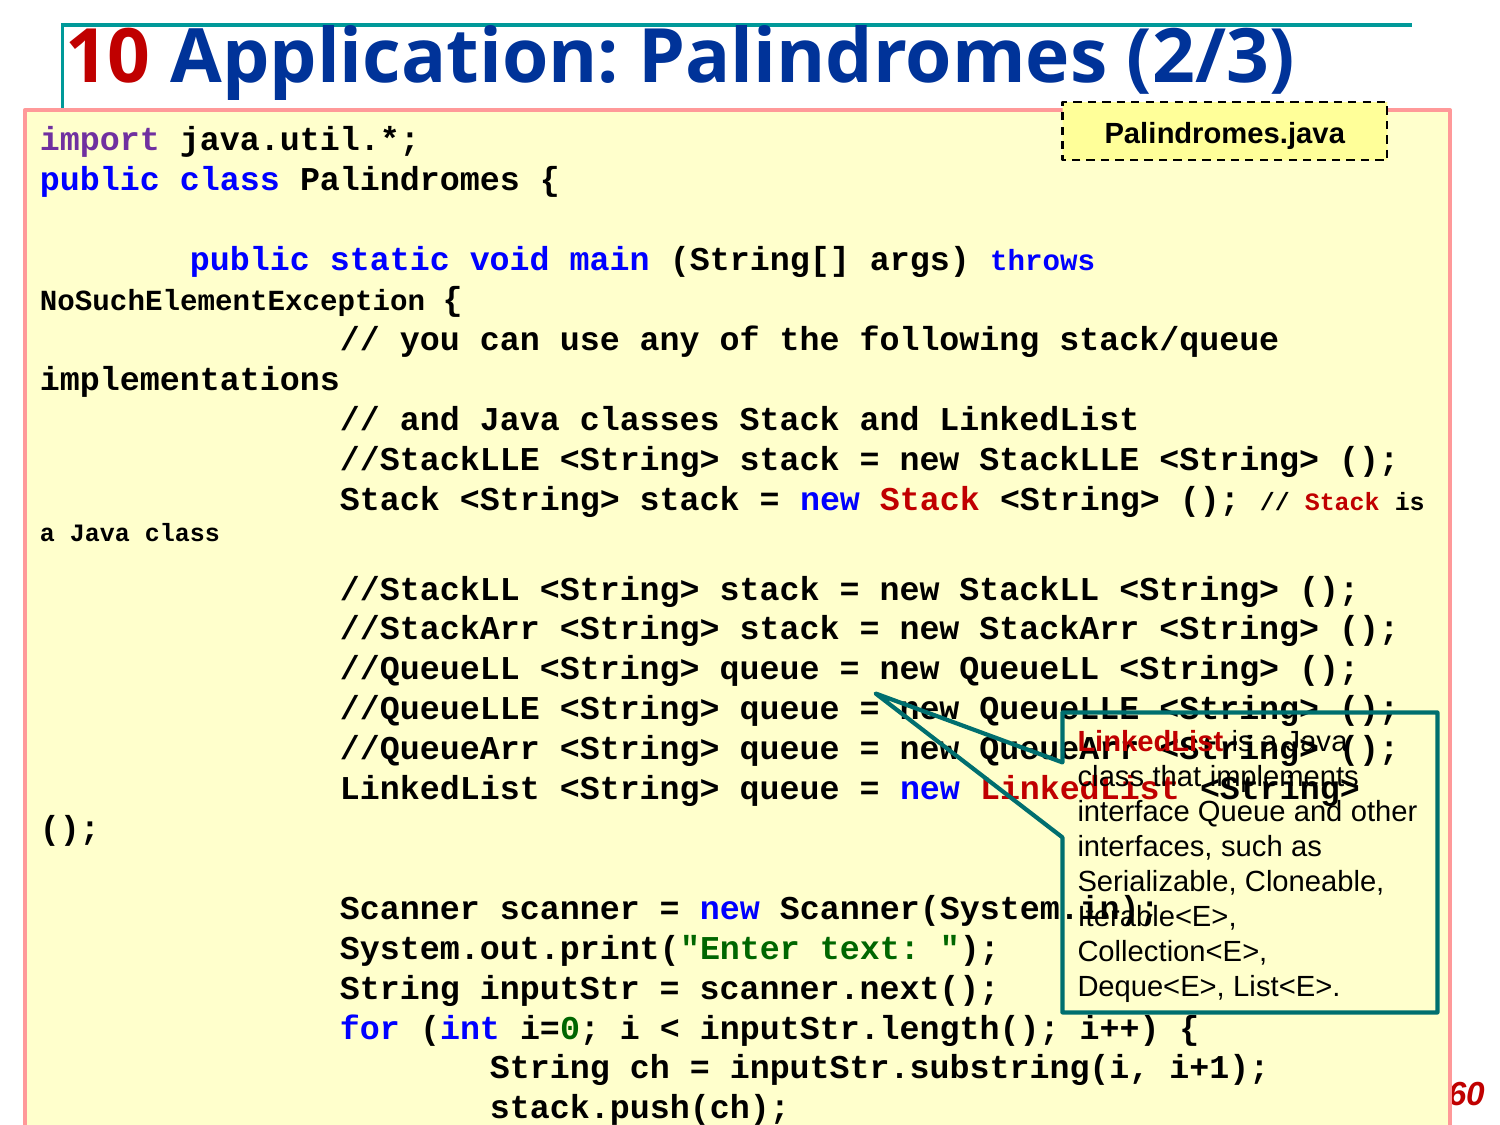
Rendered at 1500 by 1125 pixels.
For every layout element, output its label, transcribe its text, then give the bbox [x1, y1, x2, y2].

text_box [24, 101, 1451, 1075]
slide_number ‹#› [1452, 1065, 1500, 1125]
title 10 Application: Palindromes (2/3) [50, 0, 1450, 101]
